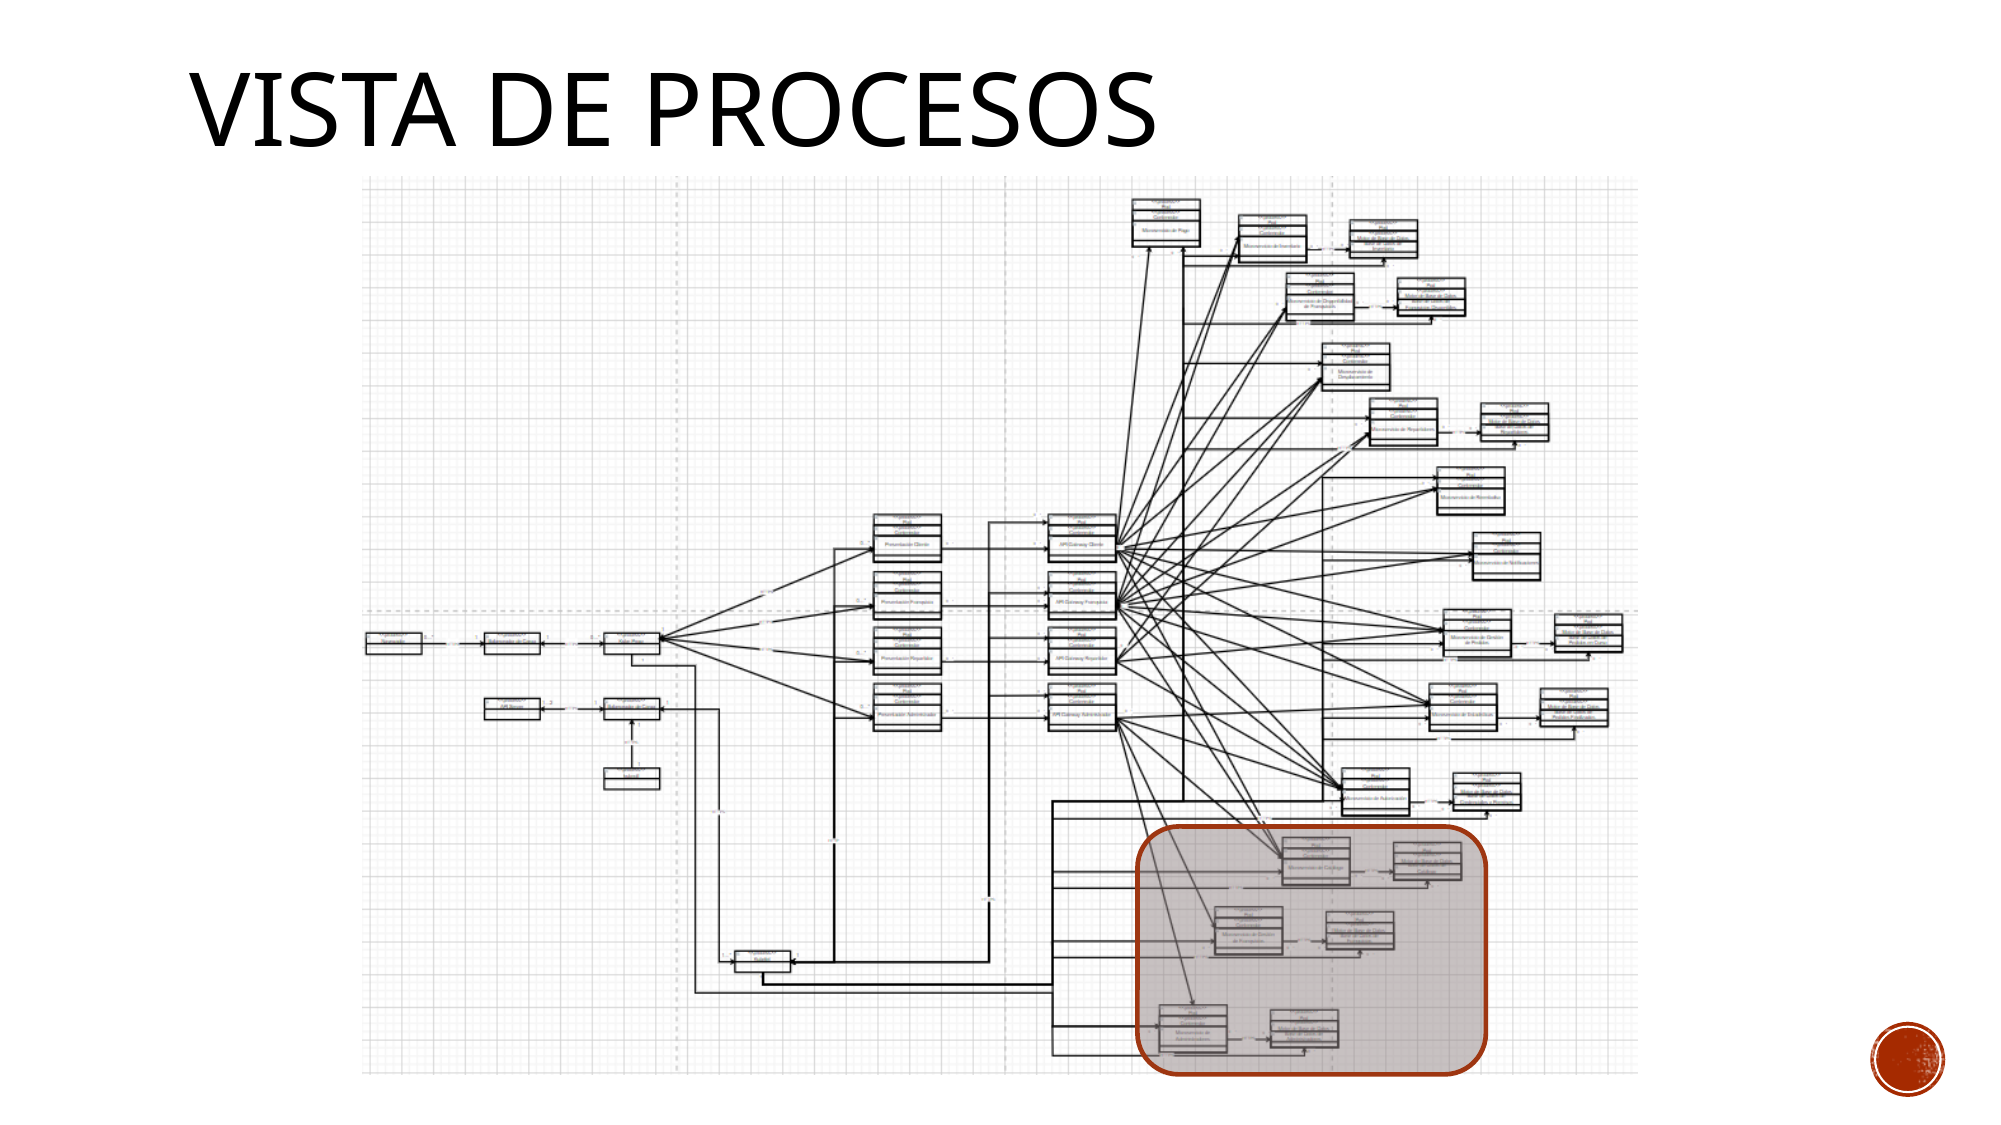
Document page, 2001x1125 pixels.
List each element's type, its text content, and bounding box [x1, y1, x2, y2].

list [366, 180, 1635, 1073]
title Vista de procesos [174, 50, 1825, 177]
